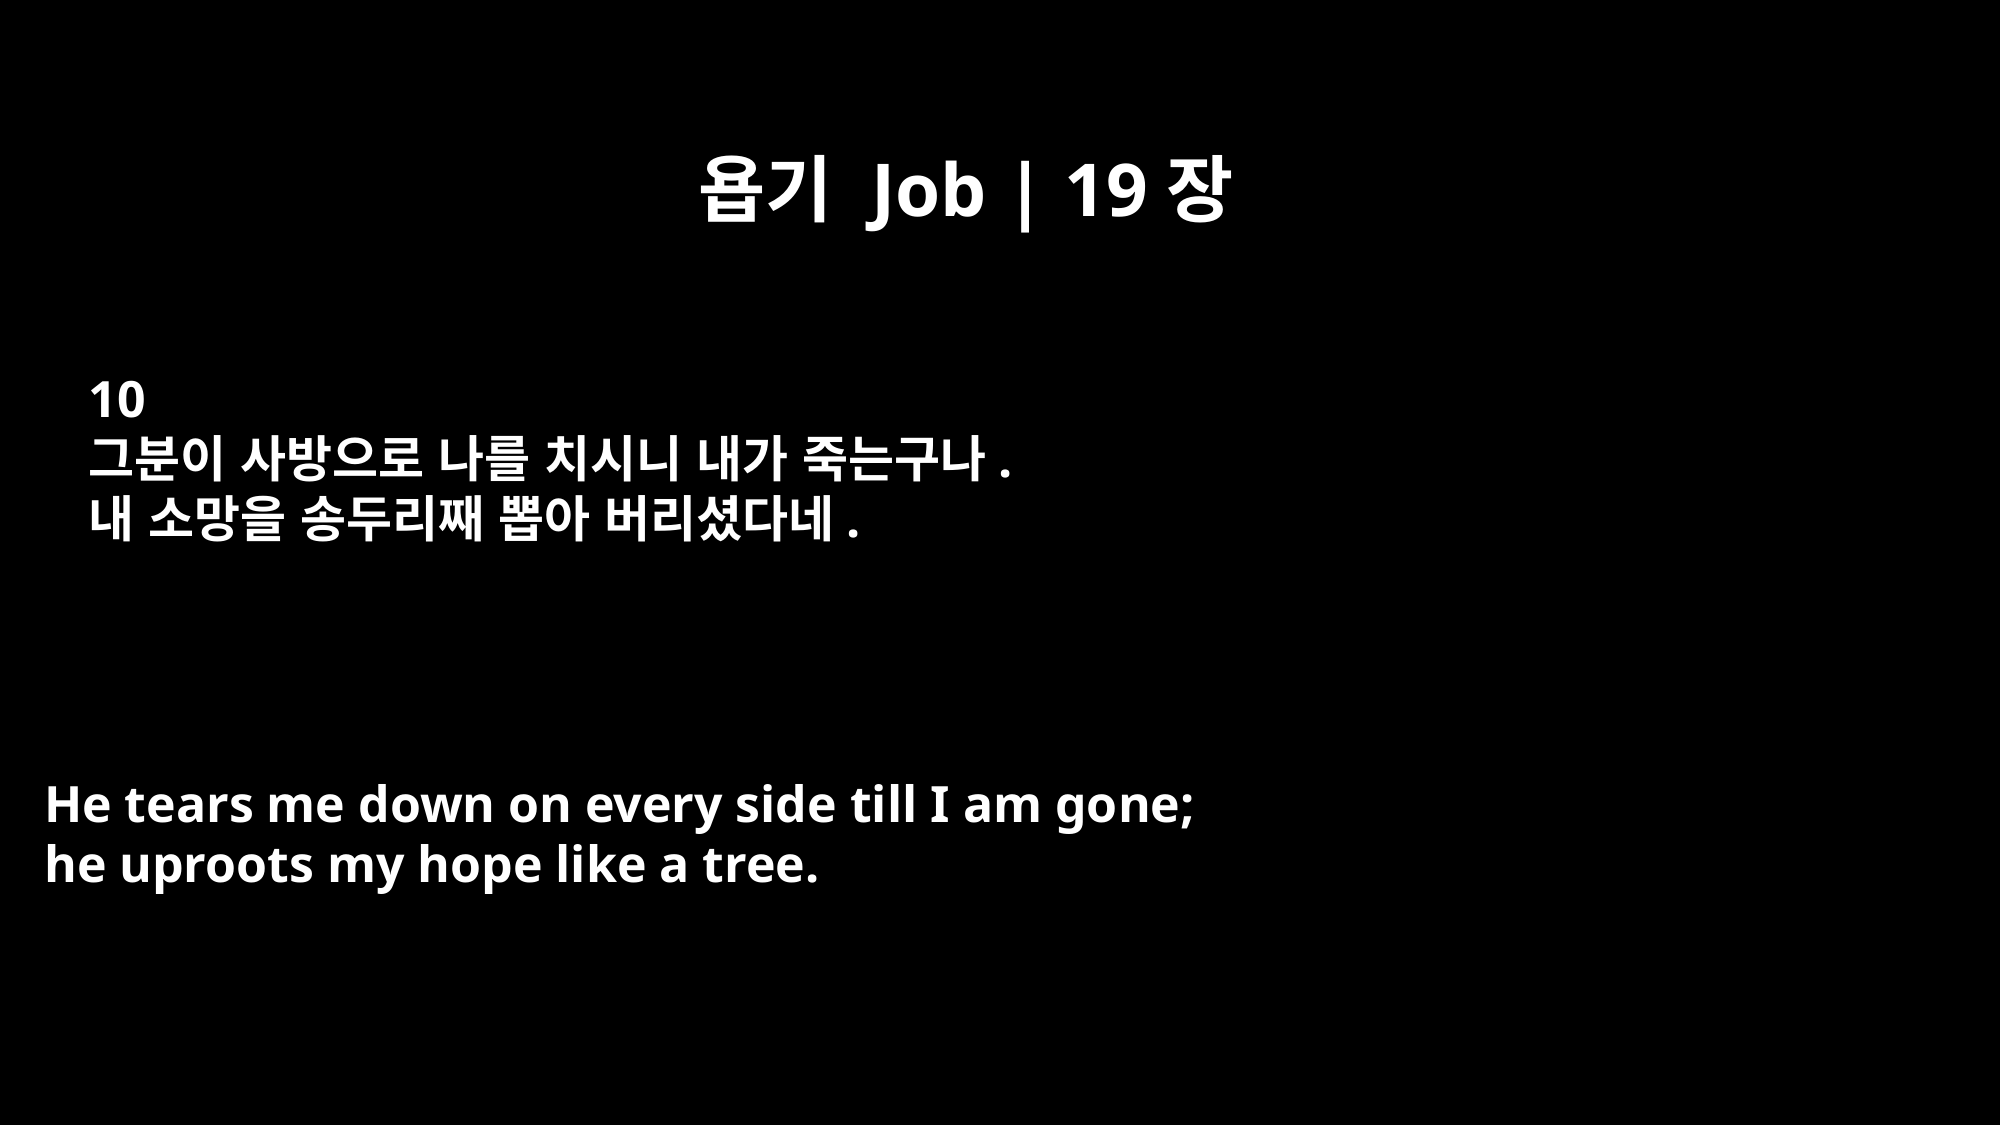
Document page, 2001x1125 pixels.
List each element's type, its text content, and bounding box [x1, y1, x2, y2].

text_box 10 그분이 사방으로 나를 치시니 내가 죽는구나. 내 소망을 송두리째 뽑아 버리셨다네. [73, 359, 1041, 555]
text_box 욥기 Job | 19장 [683, 136, 1249, 239]
text_box He tears me down on every side till I am gone; he uproots my hope like a tree. [29, 764, 1223, 900]
